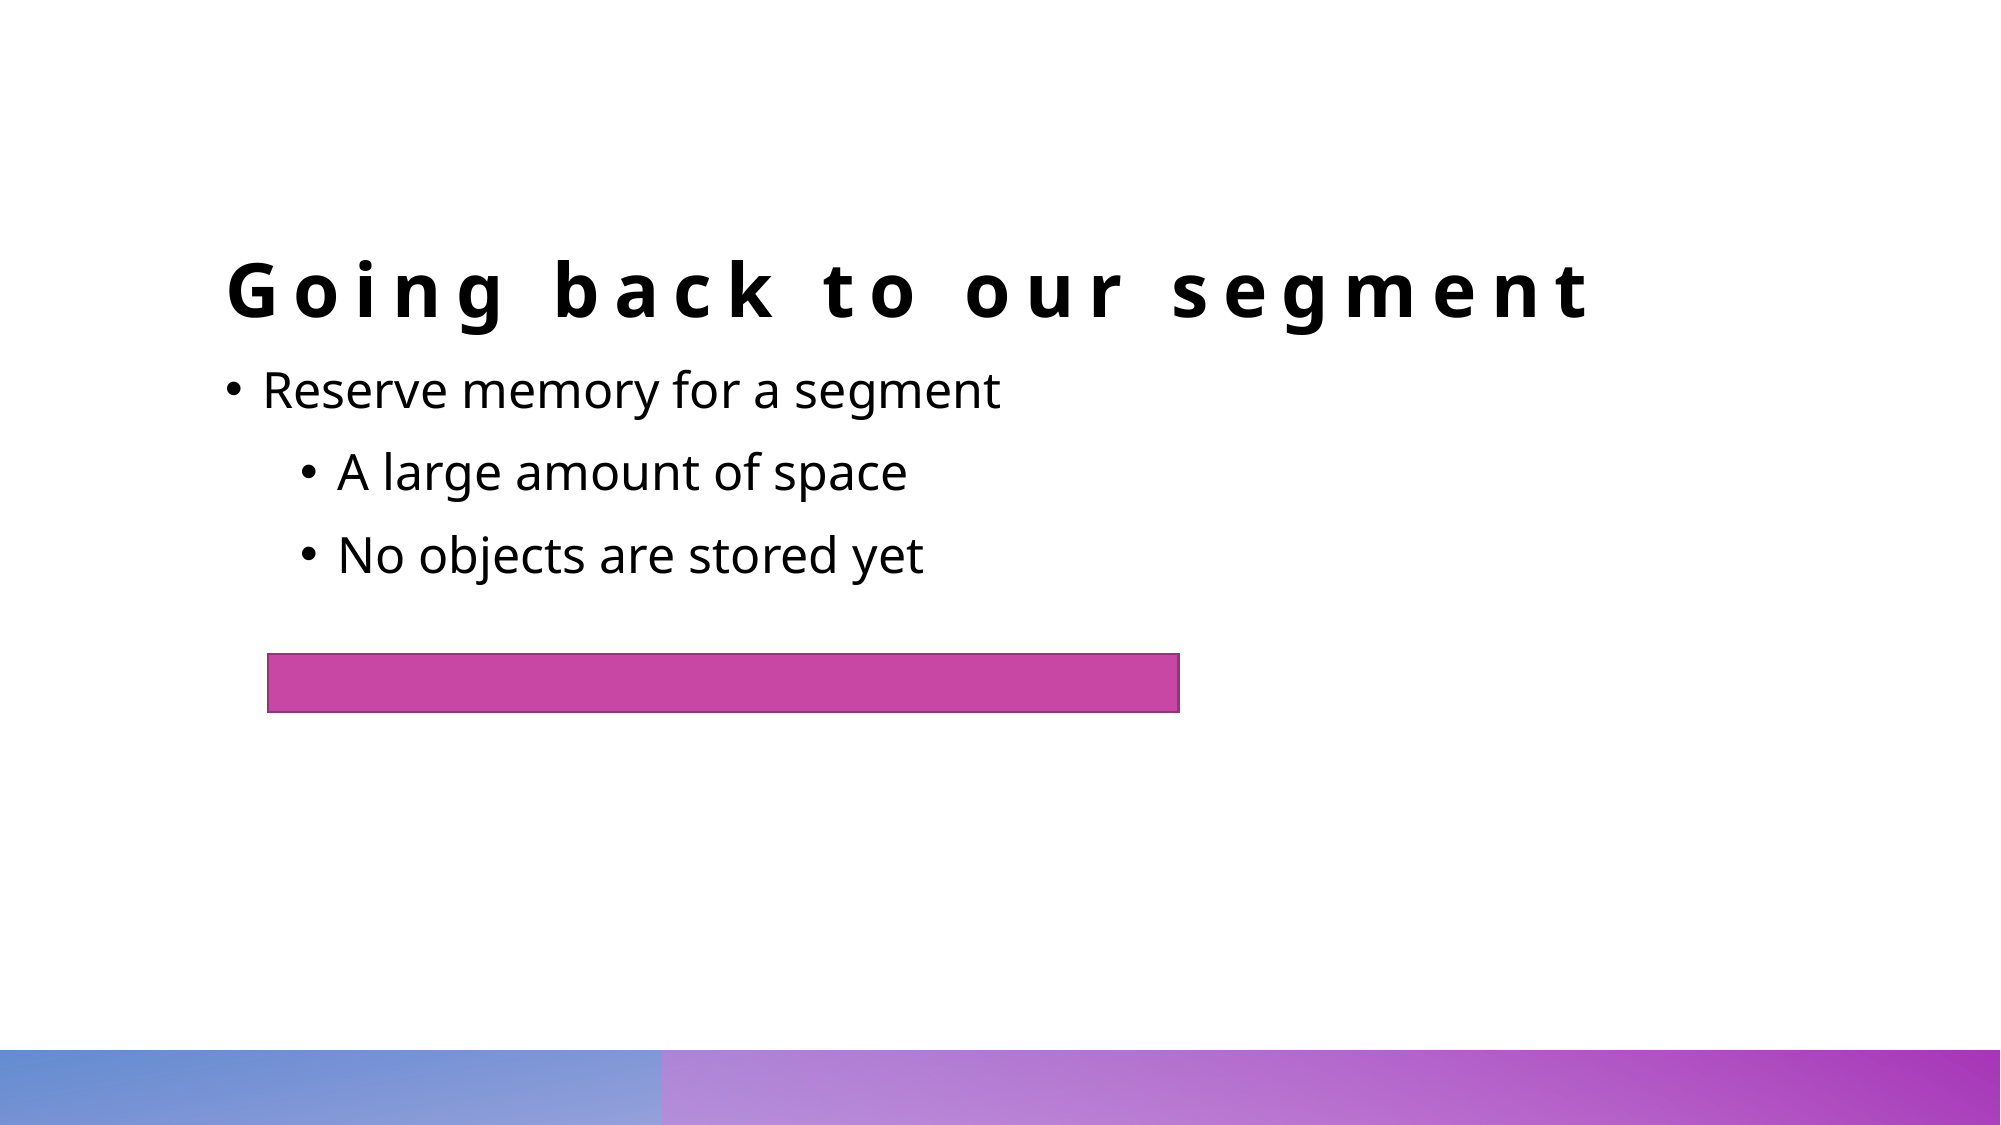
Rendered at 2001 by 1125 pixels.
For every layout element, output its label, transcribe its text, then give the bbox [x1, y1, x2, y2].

title Going back to our segment [225, 130, 1905, 333]
list Reserve memory for a segment A large amount of space No objects are stored yet [225, 346, 1905, 996]
text_box [267, 653, 1180, 713]
